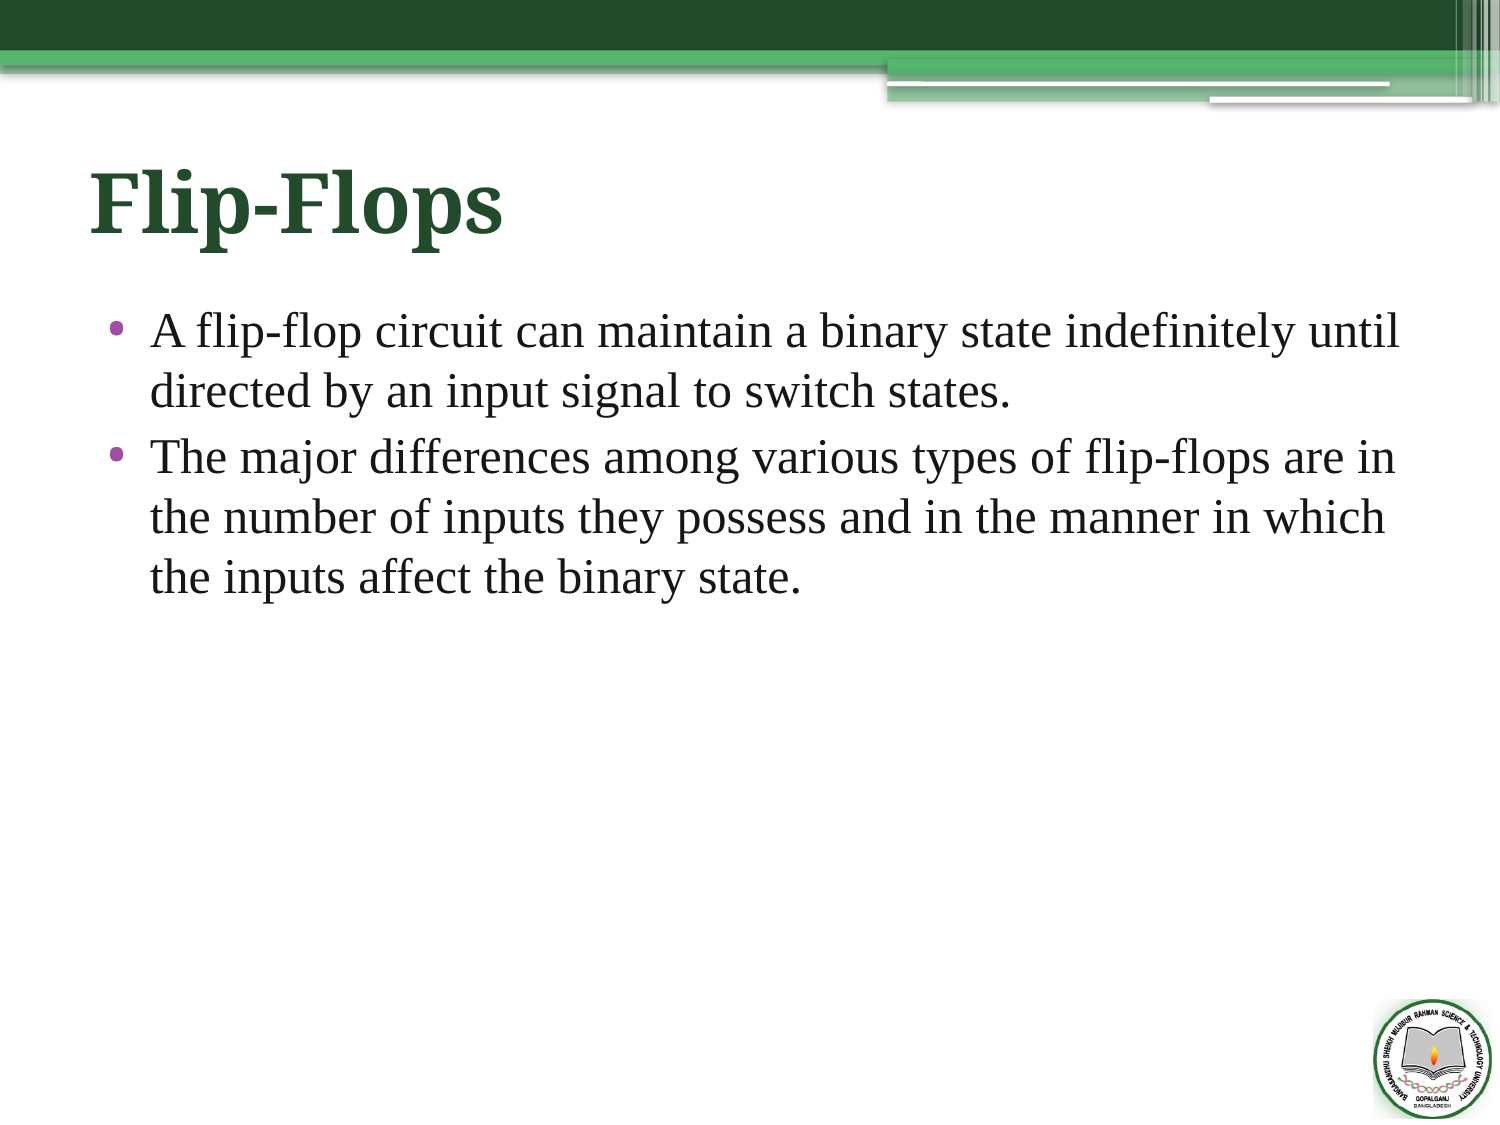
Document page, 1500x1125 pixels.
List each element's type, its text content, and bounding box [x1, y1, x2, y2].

picture [1373, 999, 1492, 1119]
list A flip-flop circuit can maintain a binary state indefinitely until directed by an input signal to switch states. The major differences among various types of flip-flops are in the number of inputs they possess and in the manner in which the inputs affect the binary state. [75, 289, 1425, 1000]
title Flip-Flops [75, 112, 1425, 288]
